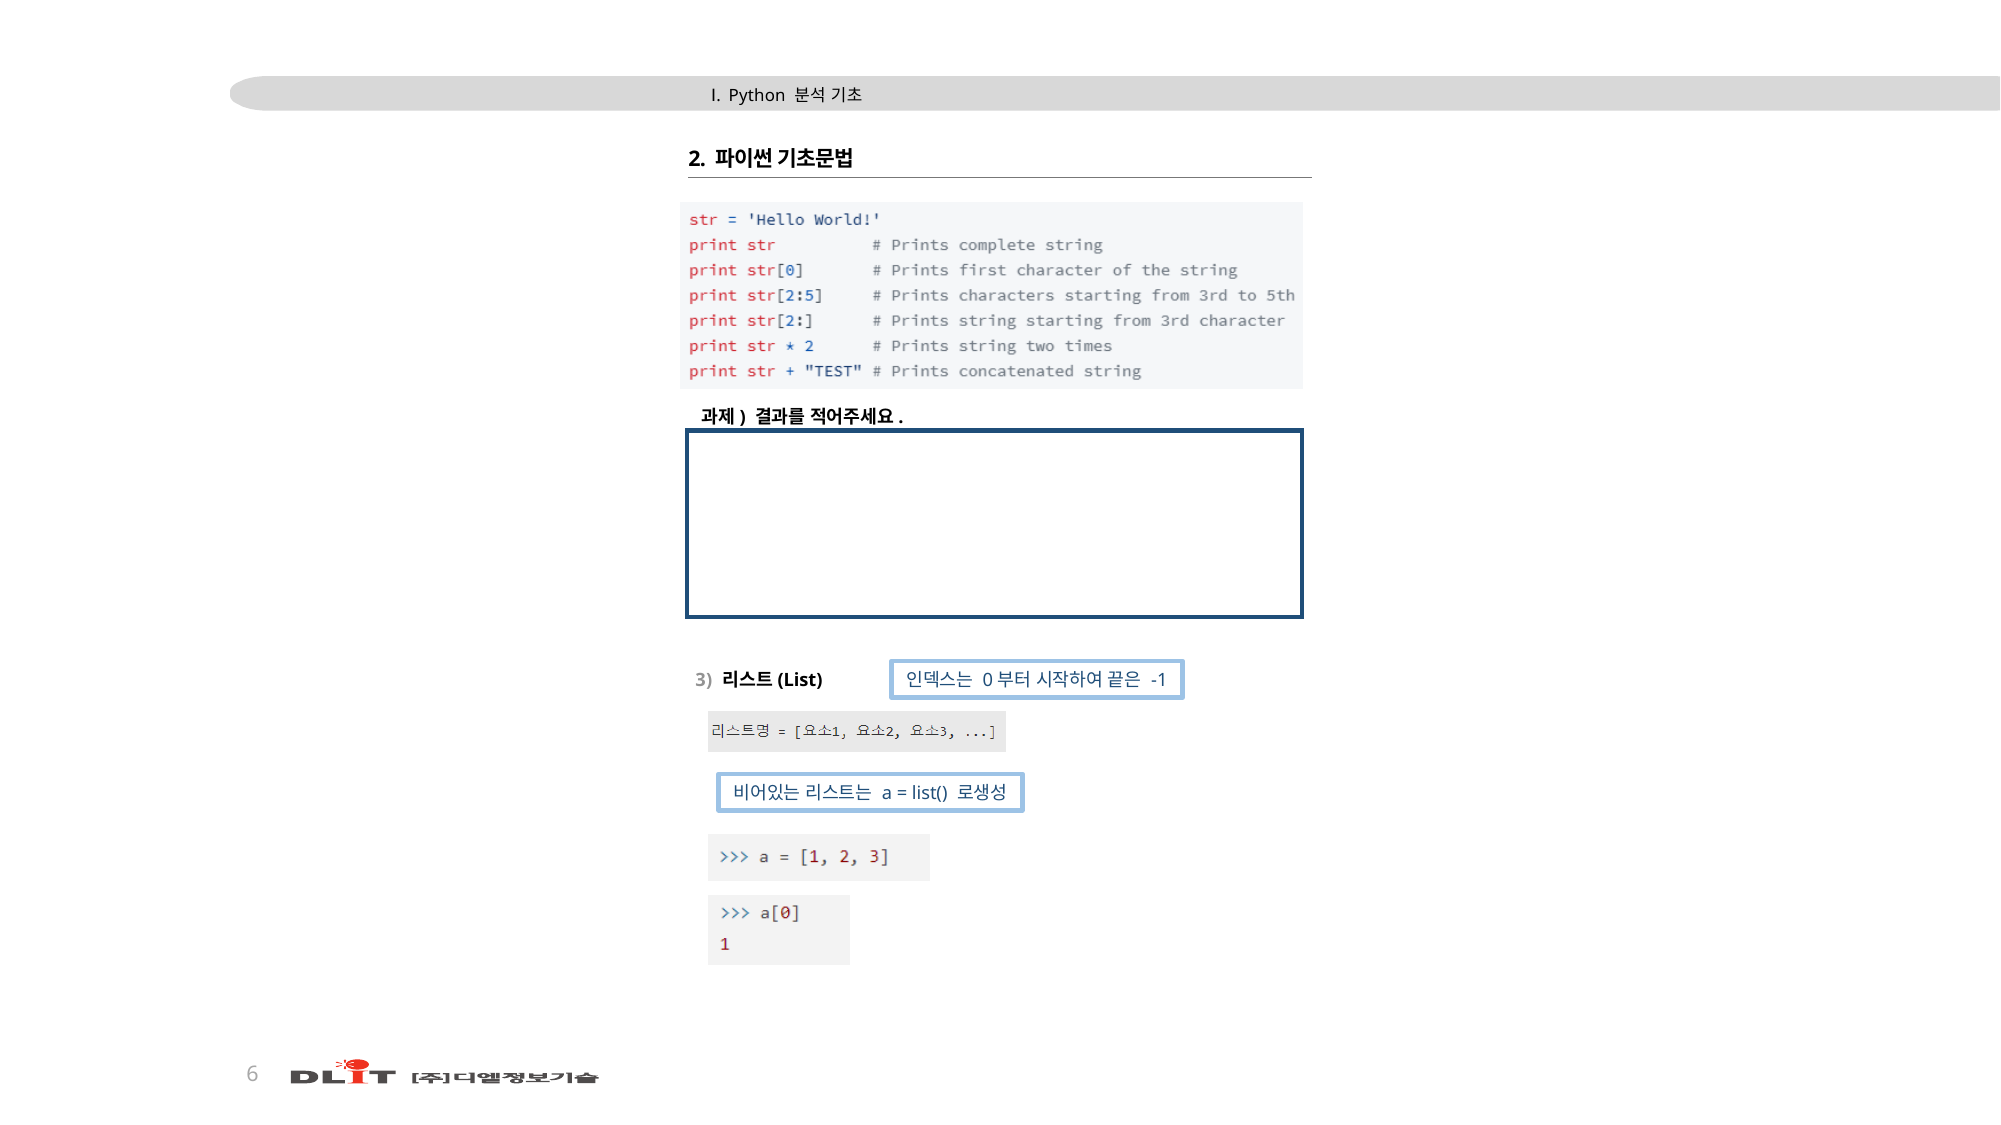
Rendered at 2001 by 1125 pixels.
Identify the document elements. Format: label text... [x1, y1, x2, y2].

picture [680, 202, 1303, 389]
text_box 2. 파이썬 기초문법 [684, 143, 1000, 171]
text_box 리스트(List) [688, 666, 1312, 691]
text_box 인덱스는 0부터 시작하여 끝은 -1 [891, 661, 1183, 666]
text_box [686, 430, 1303, 618]
text_box 인덱스는 0부터 시작하여 끝은 -1 [891, 691, 1183, 698]
text_box 과제) 결과를 적어주세요. [686, 397, 958, 435]
text_box Ⅰ. Python 분석 기초 [709, 83, 885, 106]
picture [708, 834, 930, 881]
picture [708, 895, 850, 965]
picture [708, 708, 1006, 752]
text_box 비어있는 리스트는 a = list() 로생성 [718, 773, 1023, 811]
slide_number 6 [91, 1061, 259, 1088]
